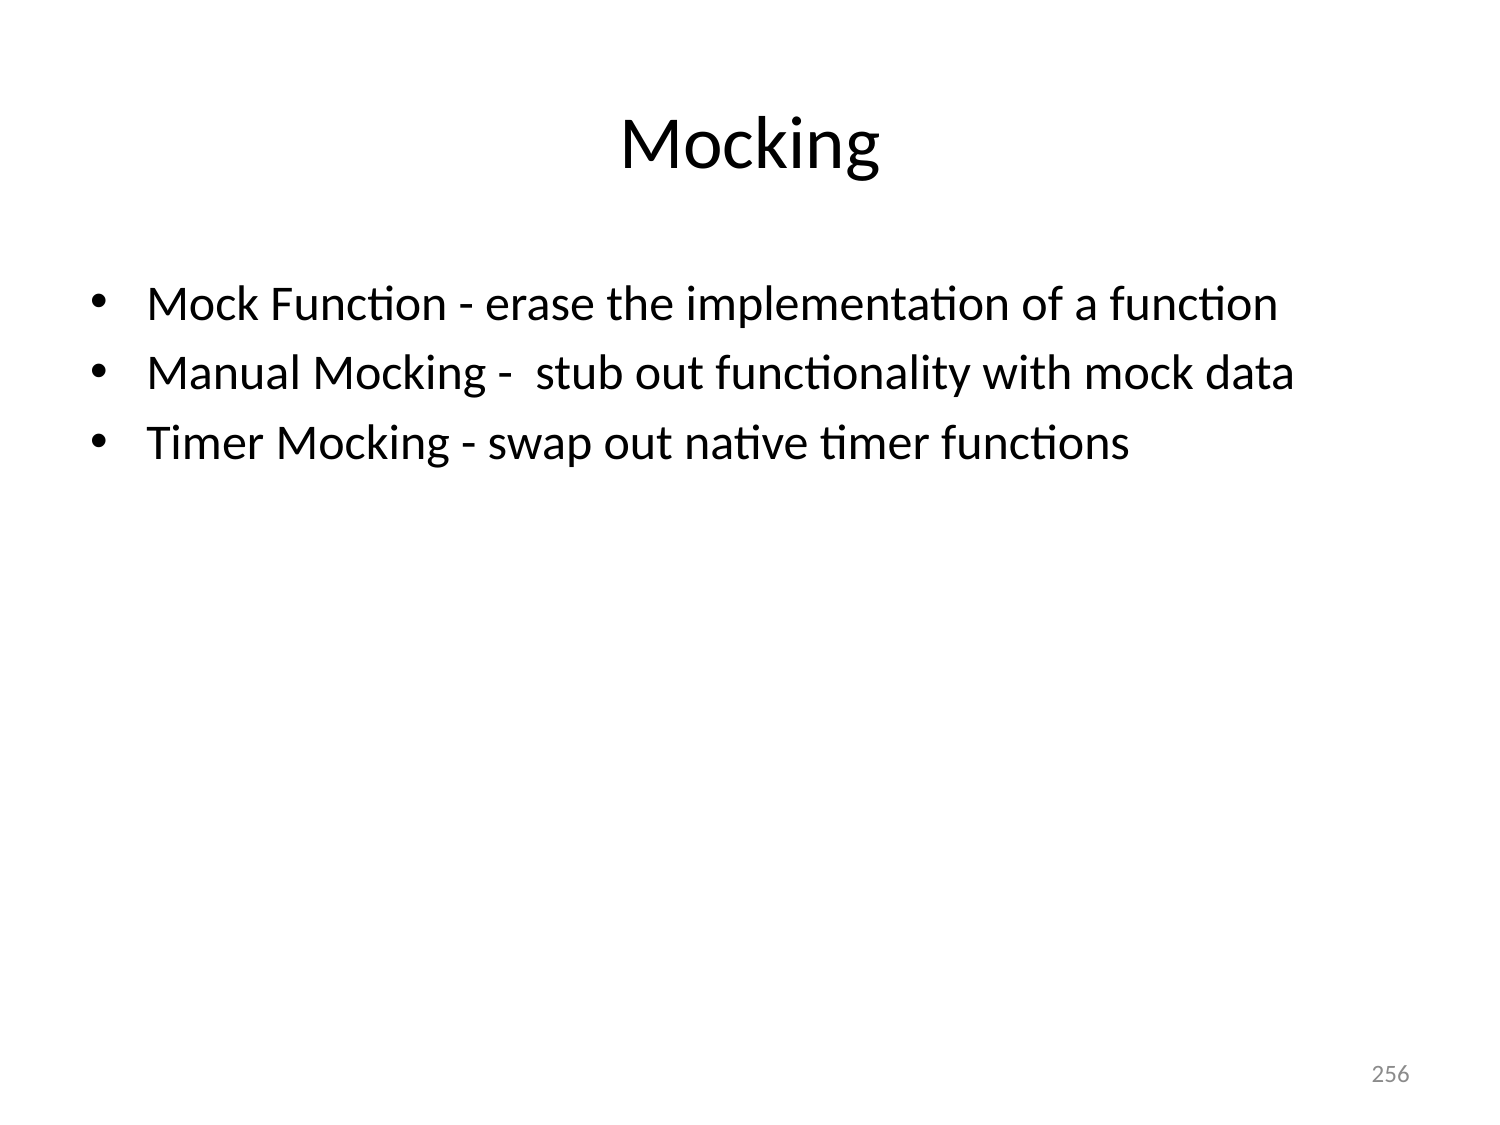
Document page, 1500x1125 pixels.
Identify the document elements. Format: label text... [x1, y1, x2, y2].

list Mock Function - erase the implementation of a function Manual Mocking - stub out functionality with mock data Timer Mocking - swap out native timer functions [75, 262, 1425, 1005]
slide_number 256 [1074, 1042, 1425, 1103]
title Mocking [75, 45, 1425, 233]
